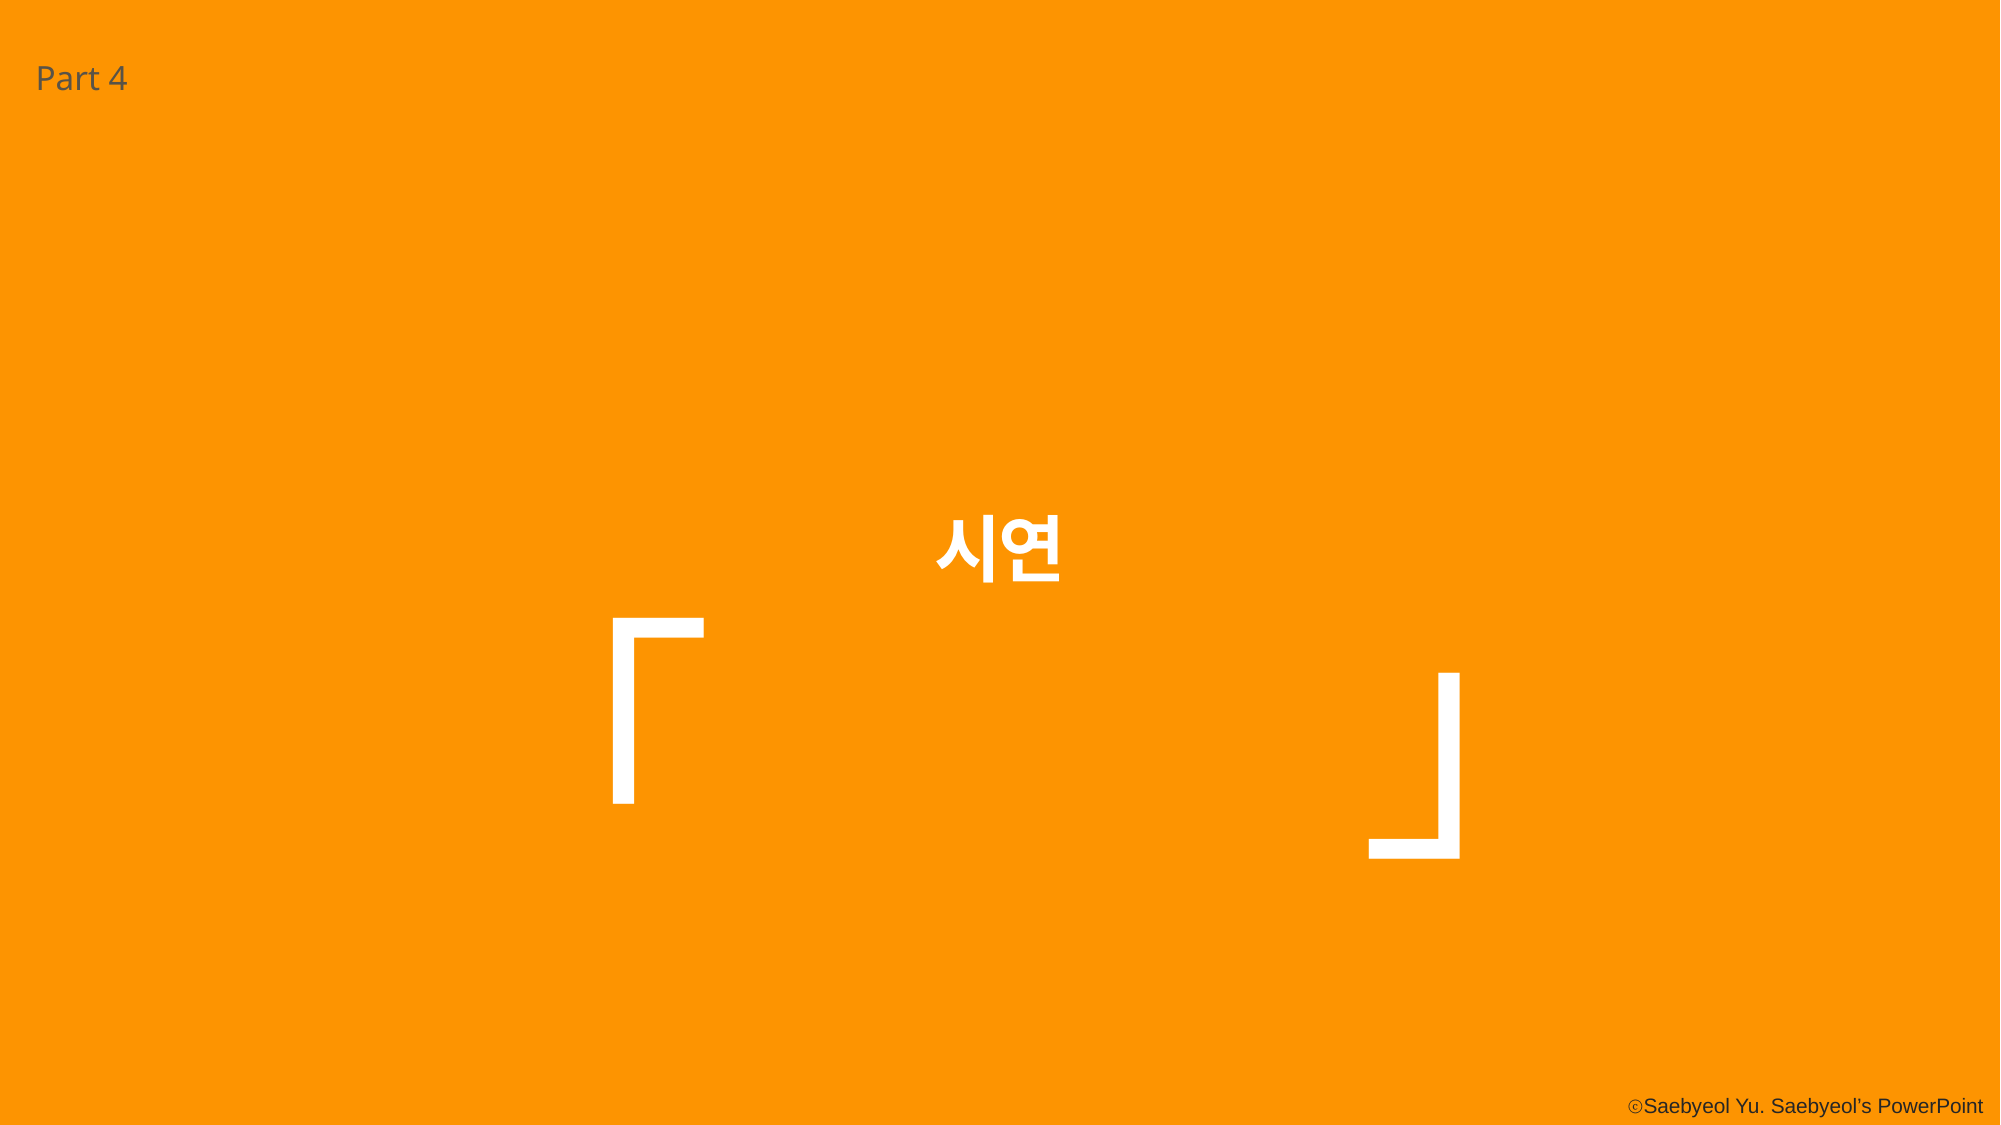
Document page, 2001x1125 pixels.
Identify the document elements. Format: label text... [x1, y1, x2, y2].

text_box Part 4 [20, 49, 143, 105]
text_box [411, 221, 1559, 904]
